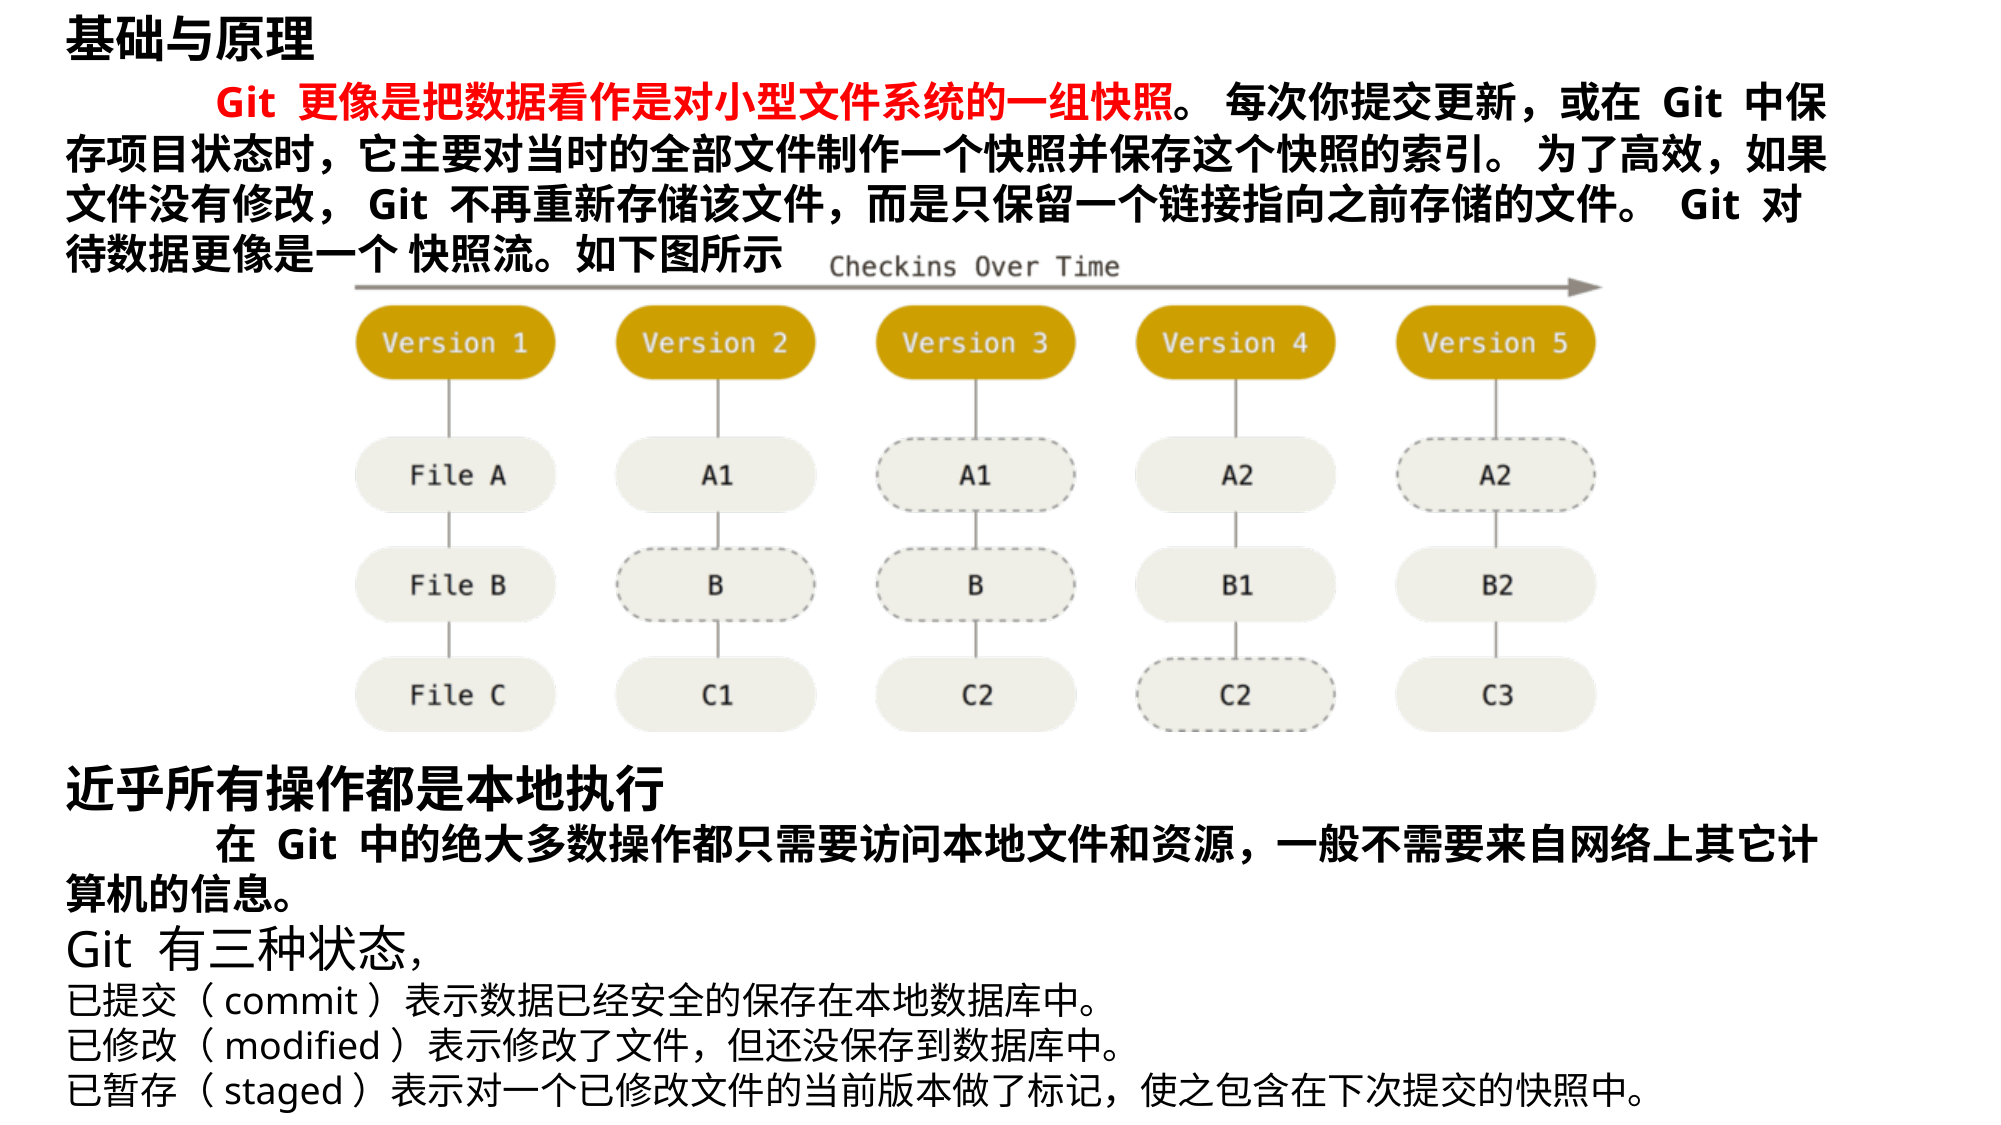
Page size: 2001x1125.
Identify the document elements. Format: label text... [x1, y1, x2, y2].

picture [354, 254, 1605, 732]
text_box 基础与原理 Git 更像是把数据看作是对小型文件系统的一组快照。 每次你提交更新，或在 Git 中保存项目状态时，它主要对当时的全部文件制作一个快照并保存这个快照的索引。 为了高效，如果文件没有修改，Git 不再重新存储该文件，而是只保留一个链接指向之前存储的文件。 Git 对待数据更像是一个 快照流。如下图所示 近乎所有操作都是本地执行 在 Git 中的绝大多数操作都只需要访问本地文件和资源，一般不需要来自网络上其它计算机的信息。 Git 有三种状态， 已提交（commit）表示数据已经安全的保存在本地数据库中。 已修改（modified）表示修改了文件，但还没保存到数据库中。 已暂存（staged）表示对一个已修改文件的当前版本做了标记，使之包含在下次提交的快照中。 [50, 0, 1853, 1120]
